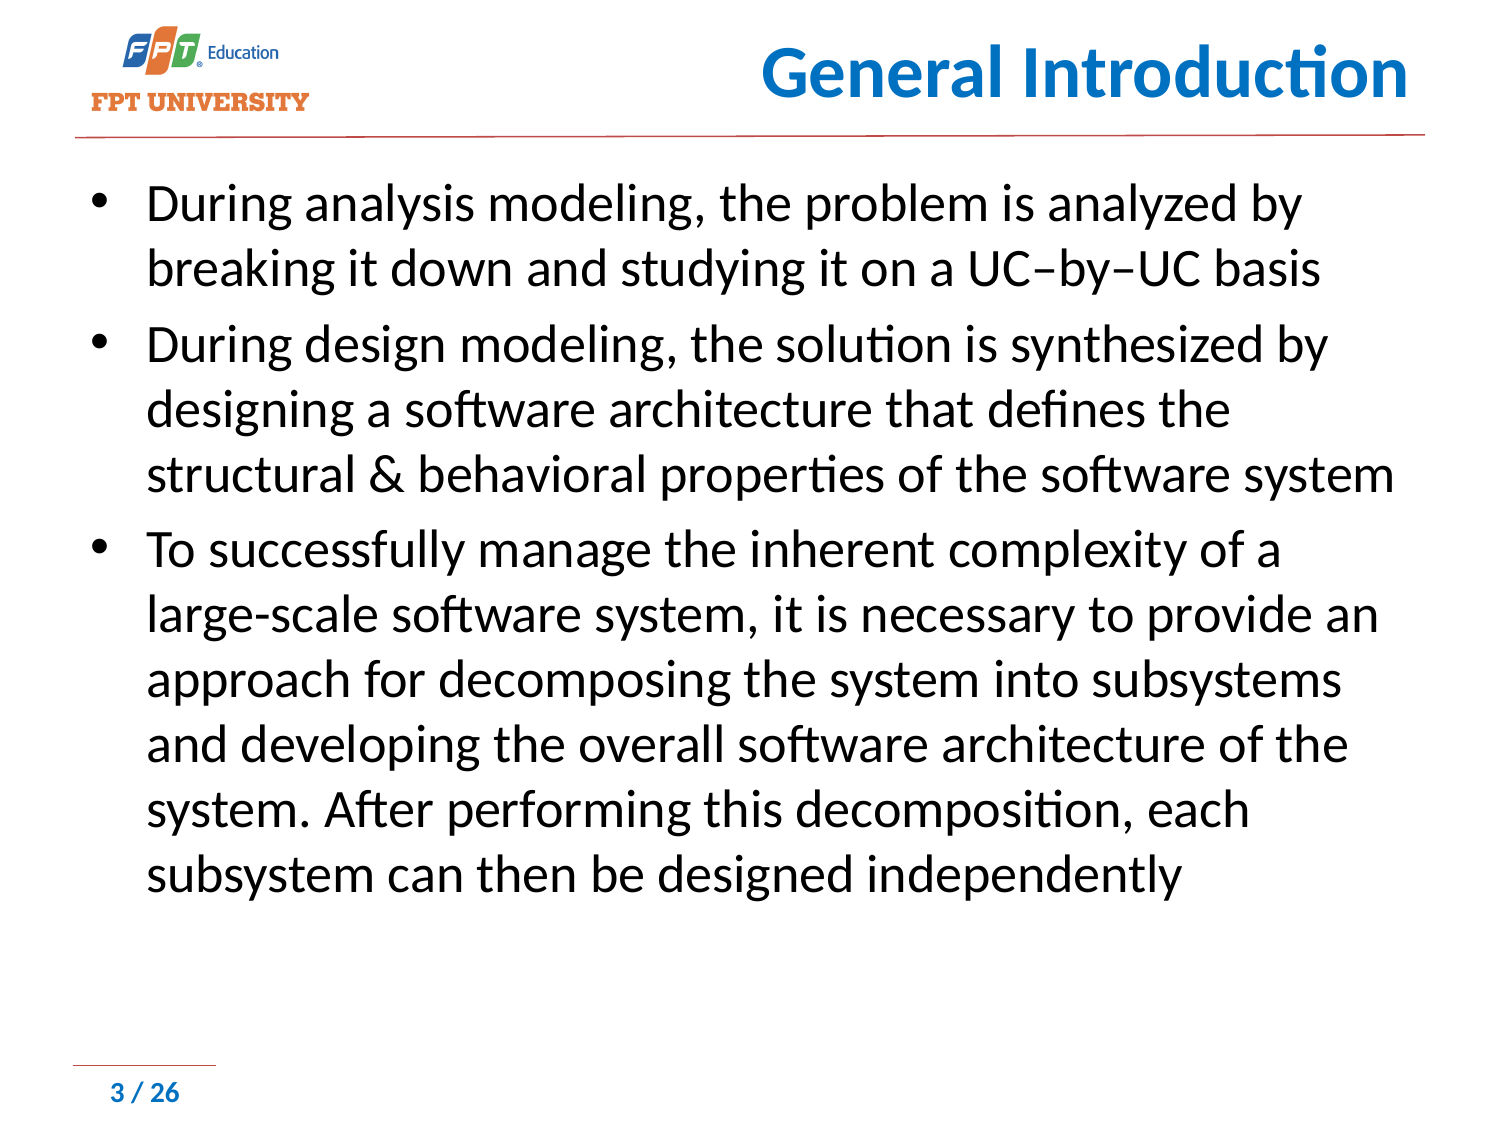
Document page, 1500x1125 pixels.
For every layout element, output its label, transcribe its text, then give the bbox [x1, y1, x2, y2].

picture [77, 2, 315, 133]
list During analysis modeling, the problem is analyzed by breaking it down and studying it on a UC–by–UC basis During design modeling, the solution is synthesized by designing a software architecture that deﬁnes the structural & behavioral properties of the software system To successfully manage the inherent complexity of a large-scale software system, it is necessary to provide an approach for decomposing the system into subsystems and developing the overall software architecture of the system. After performing this decomposition, each subsystem can then be designed independently [75, 160, 1425, 1047]
title General Introduction [315, 0, 1425, 135]
